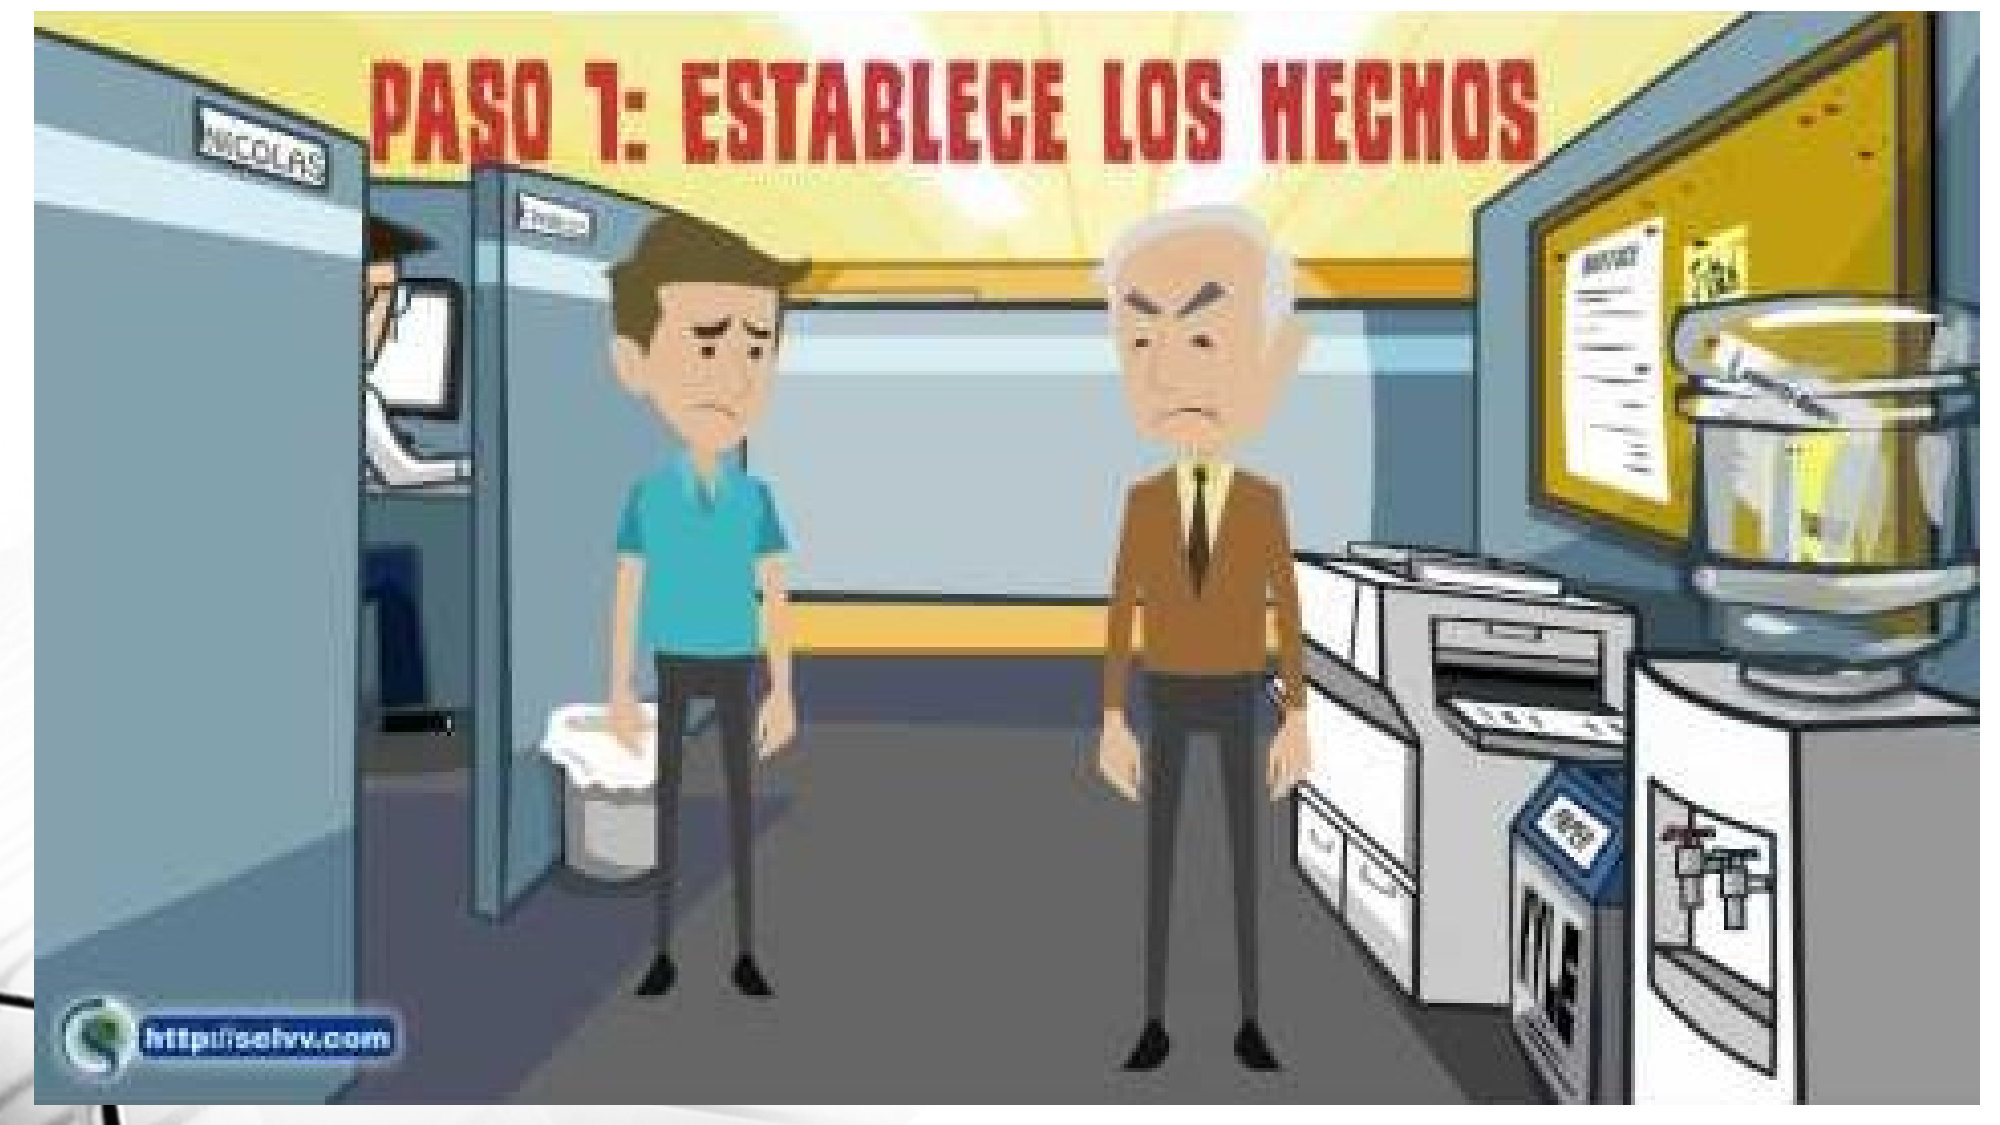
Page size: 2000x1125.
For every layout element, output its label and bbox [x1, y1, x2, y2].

text_box [33, 10, 1981, 1106]
picture [0, 0, 2000, 1125]
